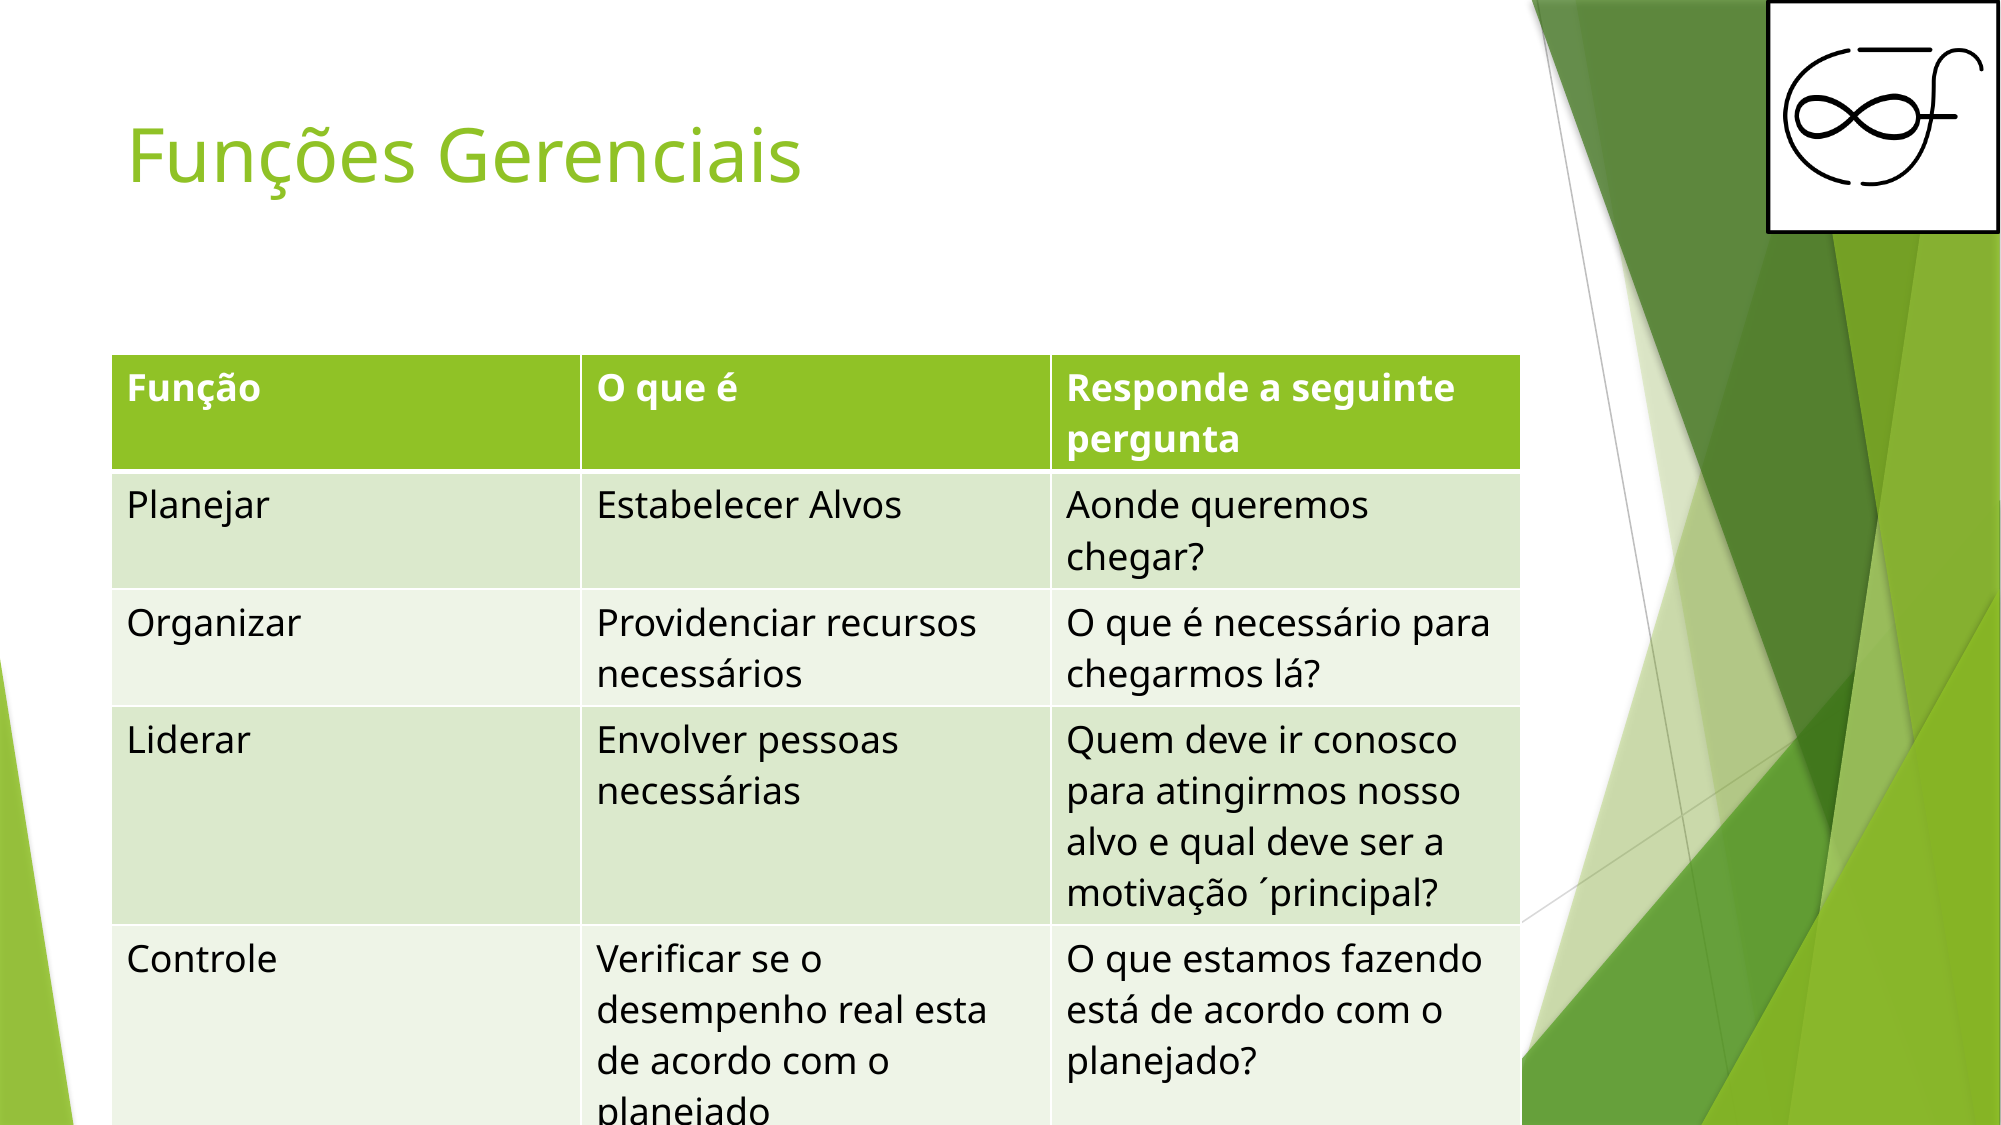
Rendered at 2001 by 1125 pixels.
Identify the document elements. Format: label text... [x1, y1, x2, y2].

table_cell Organizar [112, 590, 580, 705]
table_cell Providenciar recursos necessários [582, 590, 1050, 705]
table_cell Envolver pessoas necessárias [582, 707, 1050, 924]
table_cell Planejar [112, 474, 580, 588]
title Funções Gerenciais [111, 99, 1522, 317]
table_cell Aonde queremos chegar? [1052, 474, 1520, 588]
table_cell Controle [112, 926, 580, 1125]
table_cell O que é necessário para chegarmos lá? [1052, 590, 1520, 705]
table_cell Verificar se o desempenho real esta de acordo com o planejado [582, 926, 1050, 1125]
table_header Função [112, 355, 580, 469]
table_cell O que estamos fazendo está de acordo com o planejado? [1052, 926, 1520, 1125]
picture [1766, 0, 2000, 234]
table_header Responde a seguinte pergunta [1052, 355, 1520, 469]
table_header O que é [582, 355, 1050, 469]
table_cell Quem deve ir conosco para atingirmos nosso alvo e qual deve ser a motivação ´principal? [1052, 707, 1520, 924]
table_cell Liderar [112, 707, 580, 924]
table_cell Estabelecer Alvos [582, 474, 1050, 588]
